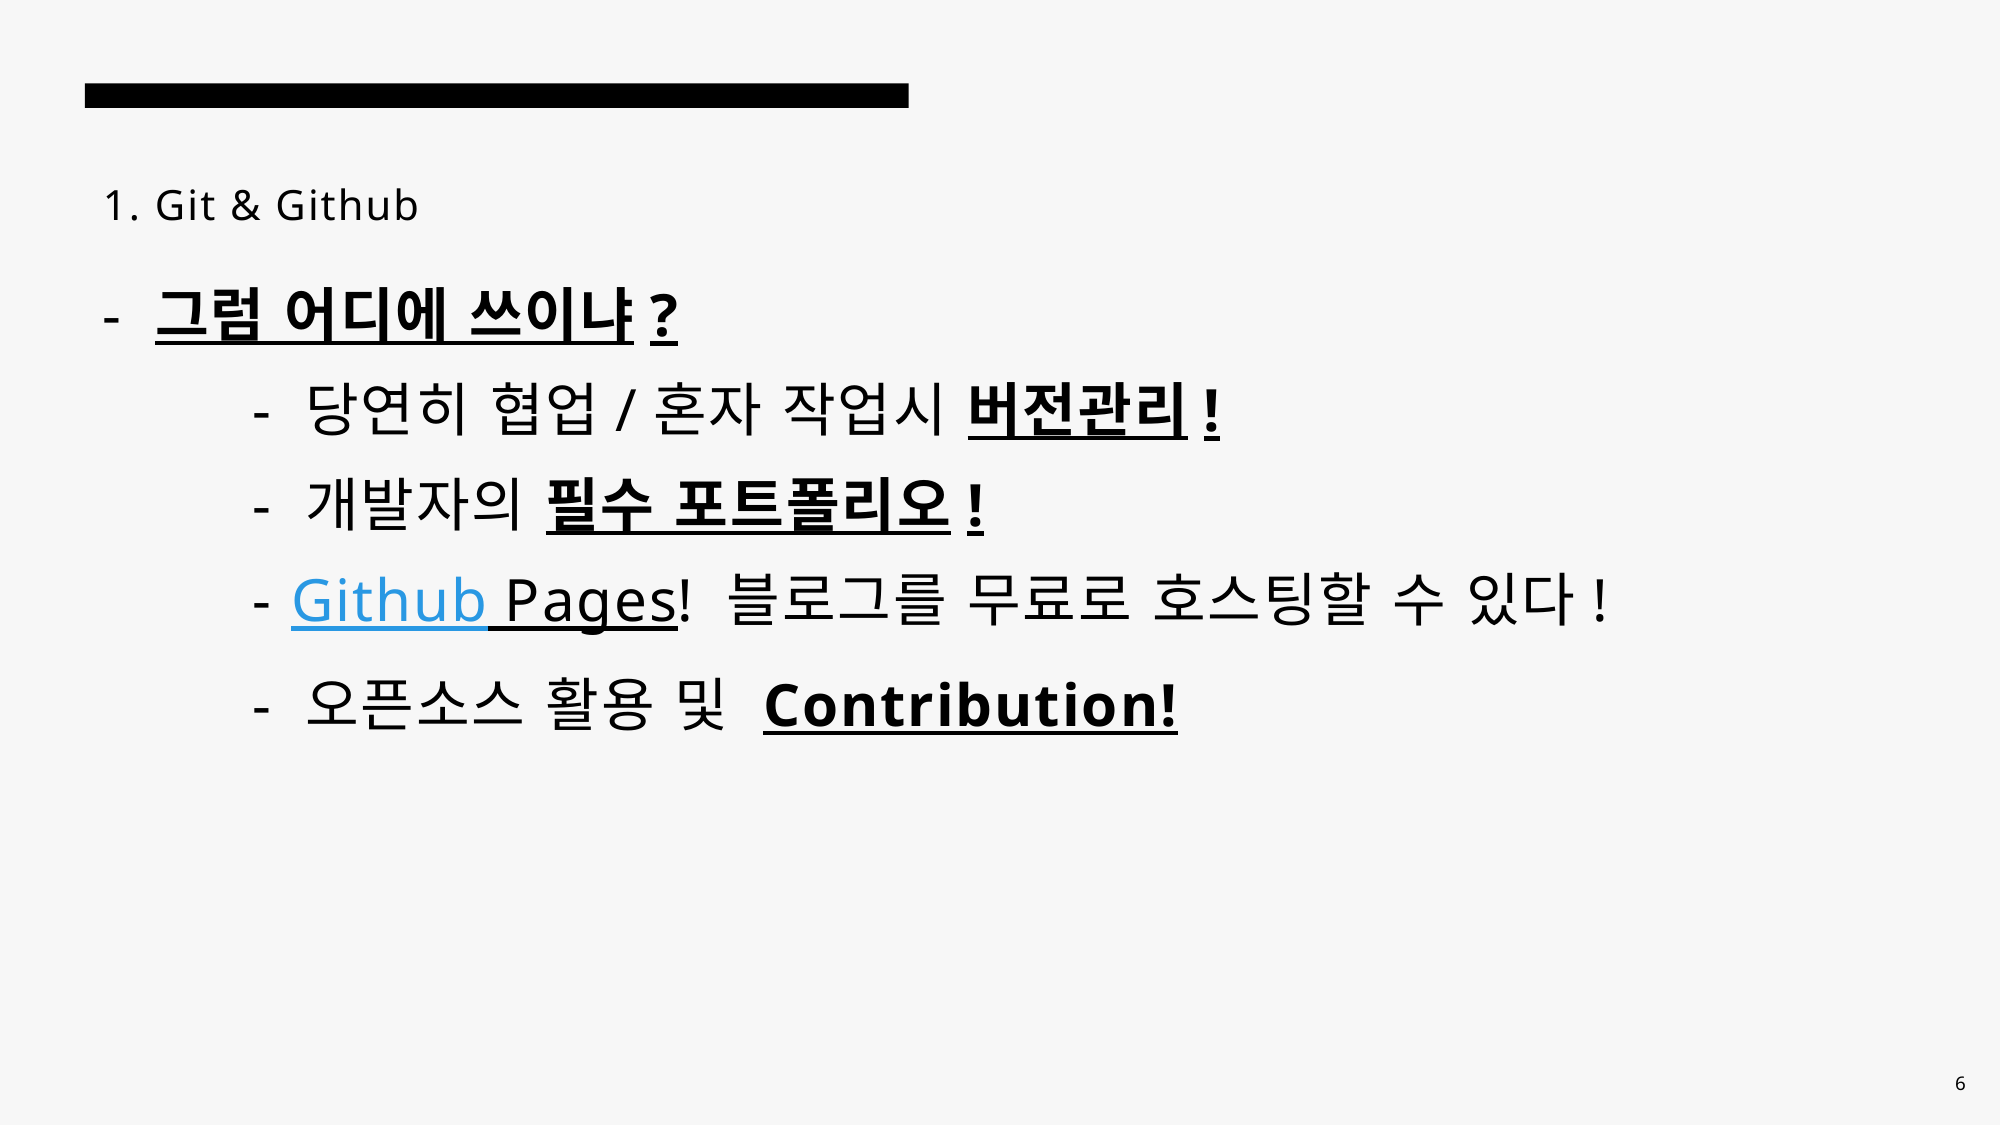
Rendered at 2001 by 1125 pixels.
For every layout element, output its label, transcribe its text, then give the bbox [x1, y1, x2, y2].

title 1. Git & Github - 그럼 어디에 쓰이냐? - 당연히 협업/혼자 작업시 버전관리! - 개발자의 필수 포트폴리오! - Github Pages! 블로그를 무료로 호스팅할 수 있다! - 오픈소스 활용 및 Contribution! [84, 160, 1935, 960]
slide_number 6 [1879, 1053, 1984, 1114]
